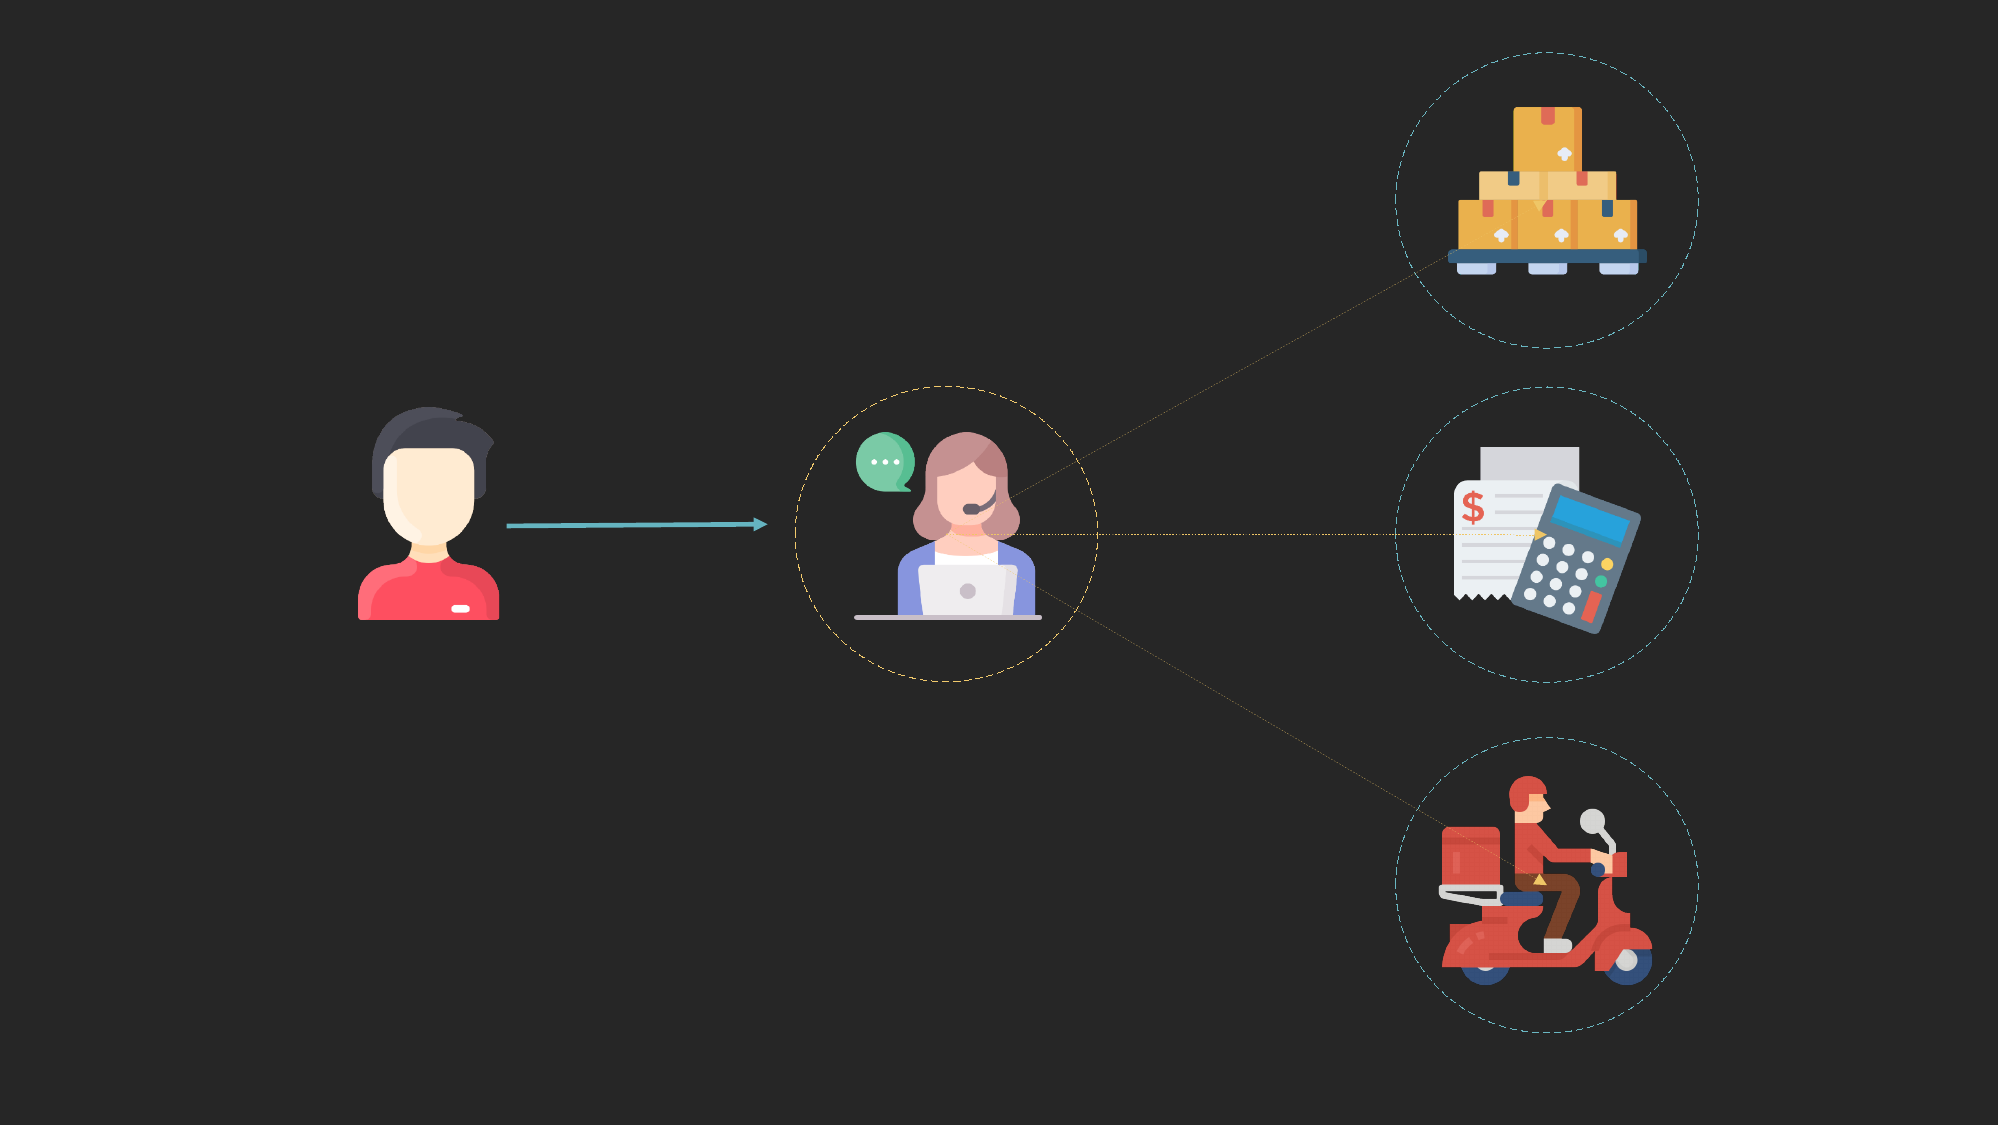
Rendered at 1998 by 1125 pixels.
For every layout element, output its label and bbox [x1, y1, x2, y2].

text_box [1667, 795, 1699, 976]
picture [1447, 91, 1647, 290]
picture [1453, 447, 1641, 634]
text_box [1395, 52, 1699, 349]
text_box [1046, 461, 1098, 534]
text_box [540, 518, 768, 531]
text_box [1462, 737, 1632, 763]
text_box [795, 386, 1078, 682]
text_box [1457, 1004, 1637, 1033]
picture [854, 431, 1042, 620]
picture [1431, 764, 1663, 996]
text_box [1417, 796, 1426, 813]
text_box [1395, 386, 1699, 683]
text_box [1046, 535, 1098, 609]
text_box [1395, 810, 1426, 974]
picture [322, 407, 535, 620]
